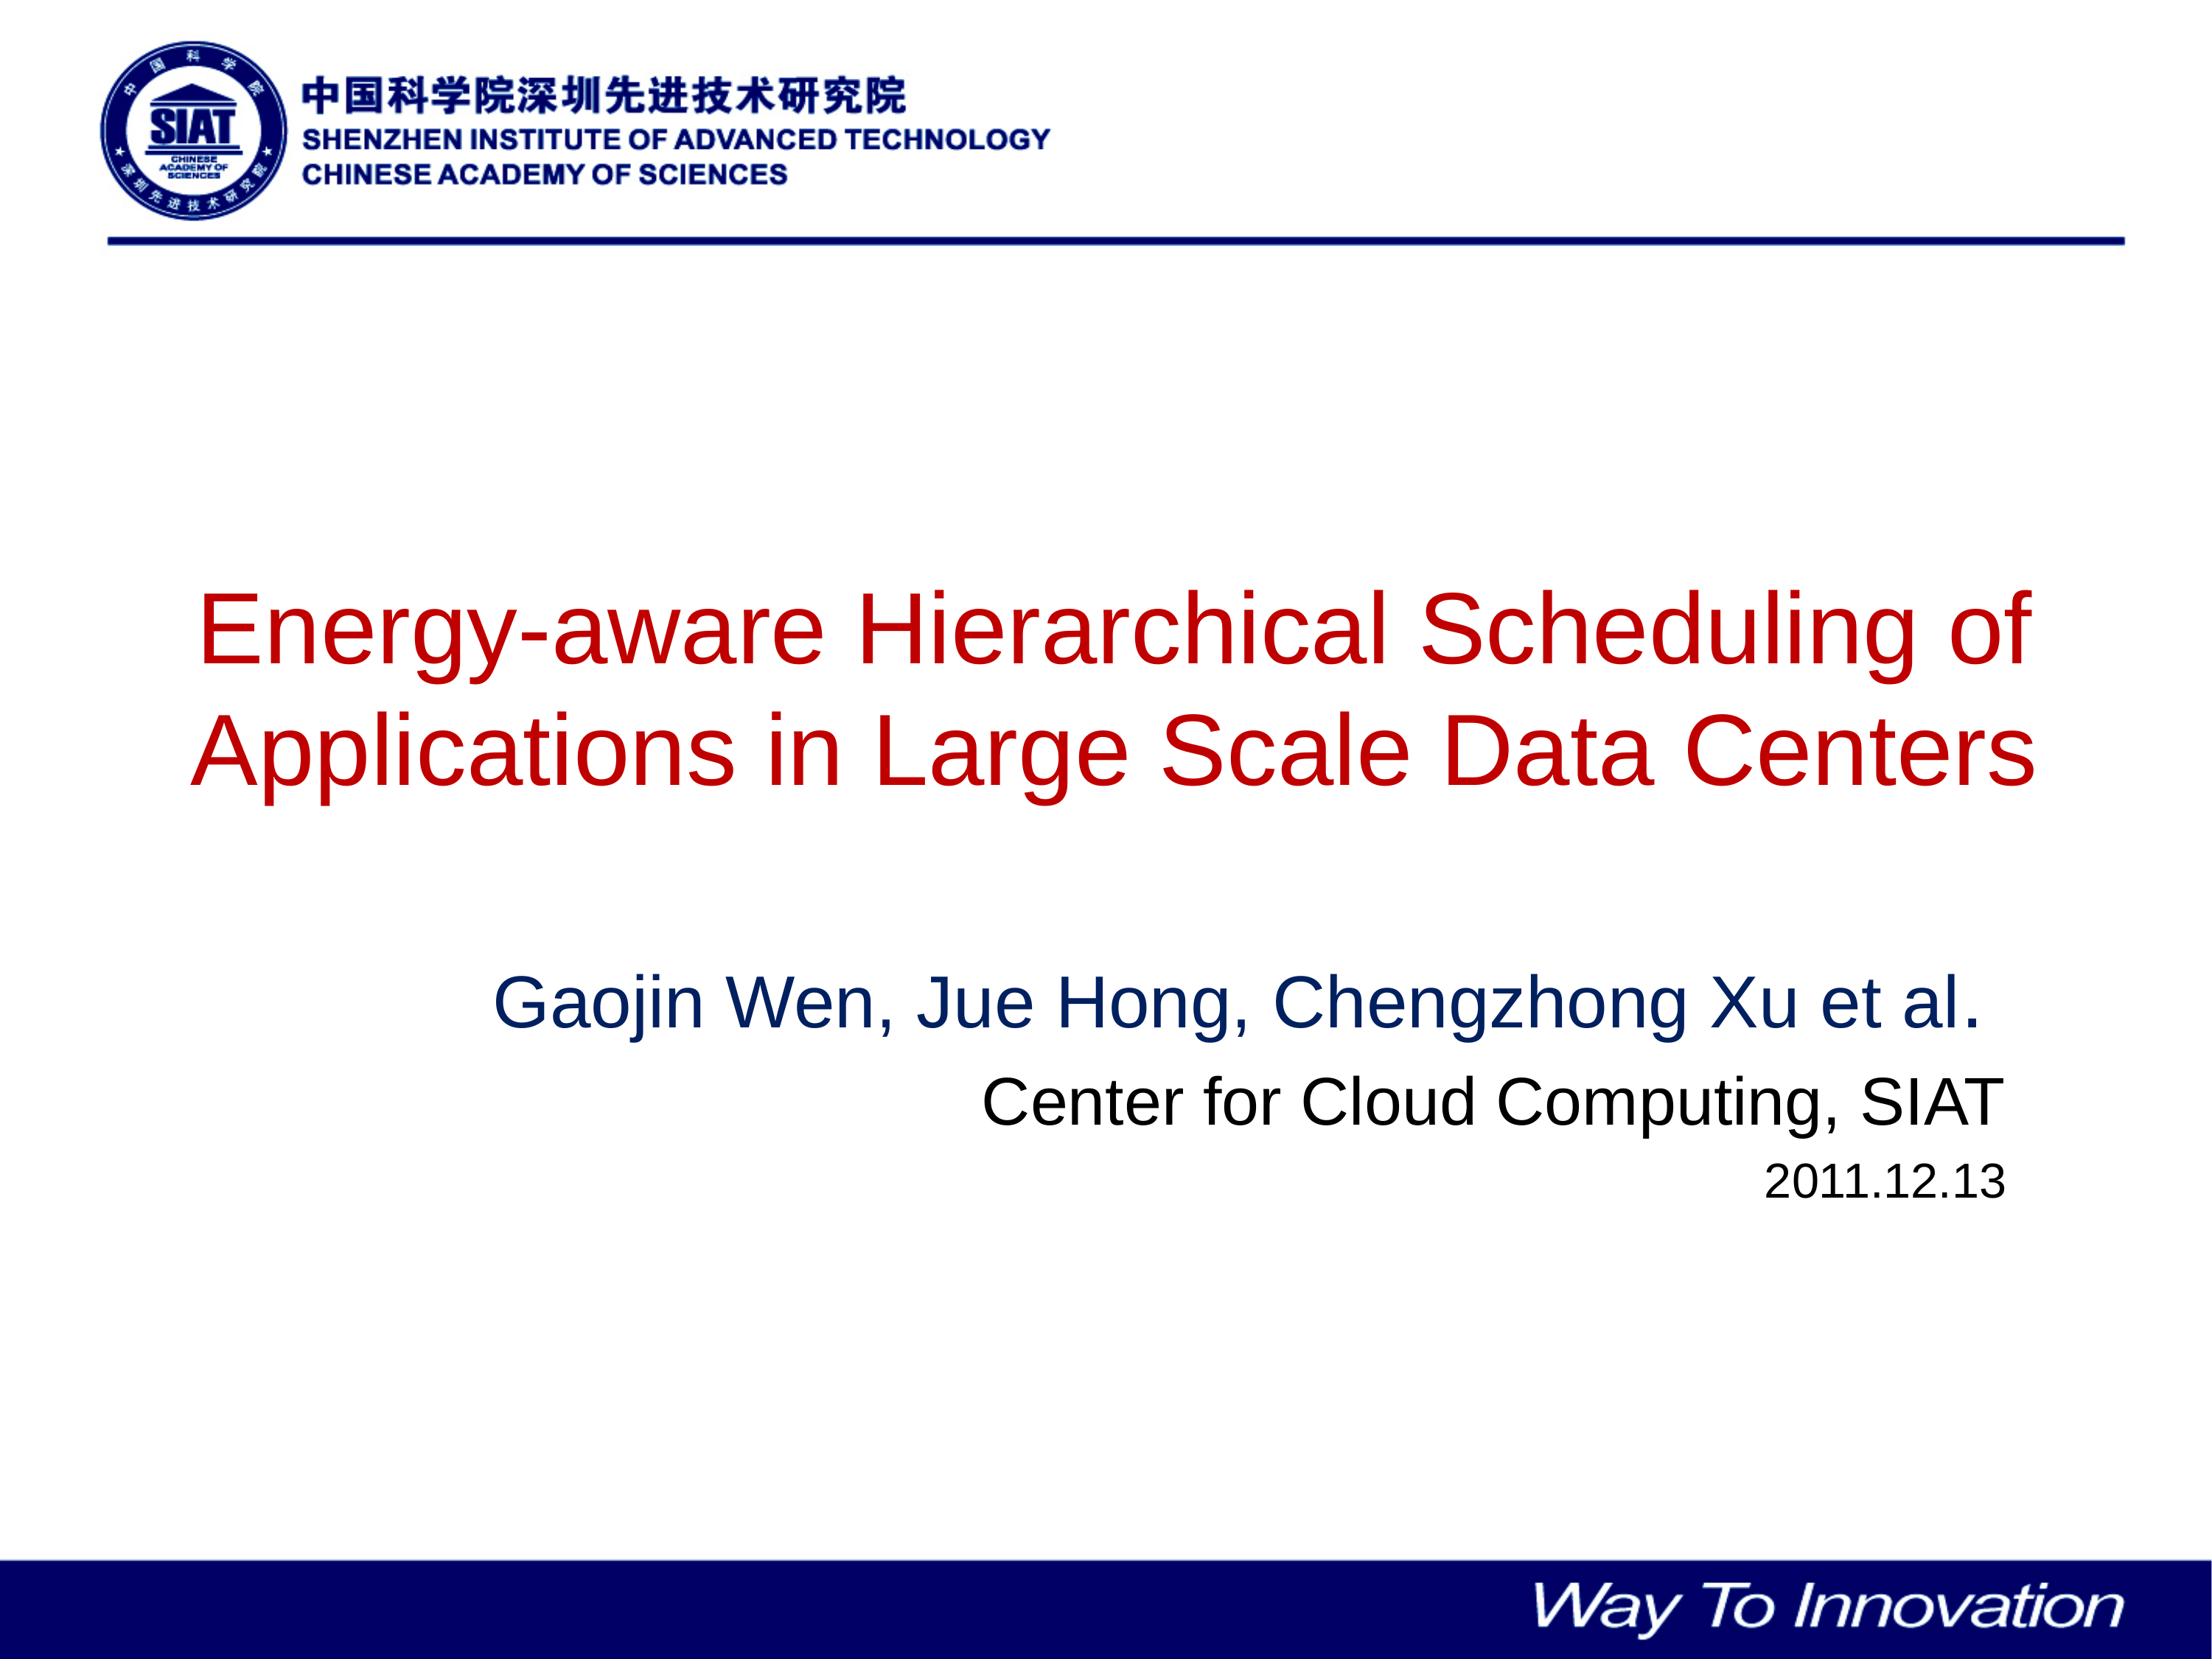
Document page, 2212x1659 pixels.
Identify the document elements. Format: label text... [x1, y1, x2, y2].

subtitle Gaojin Wen, Jue Hong, Chengzhong Xu et al. Center for Cloud Computing, SIAT 2011.12.13 [222, 933, 2029, 1358]
picture [0, 0, 2212, 1659]
title Energy-aware Hierarchical Scheduling of Applications in Large Scale Data Centers [110, 416, 2120, 951]
